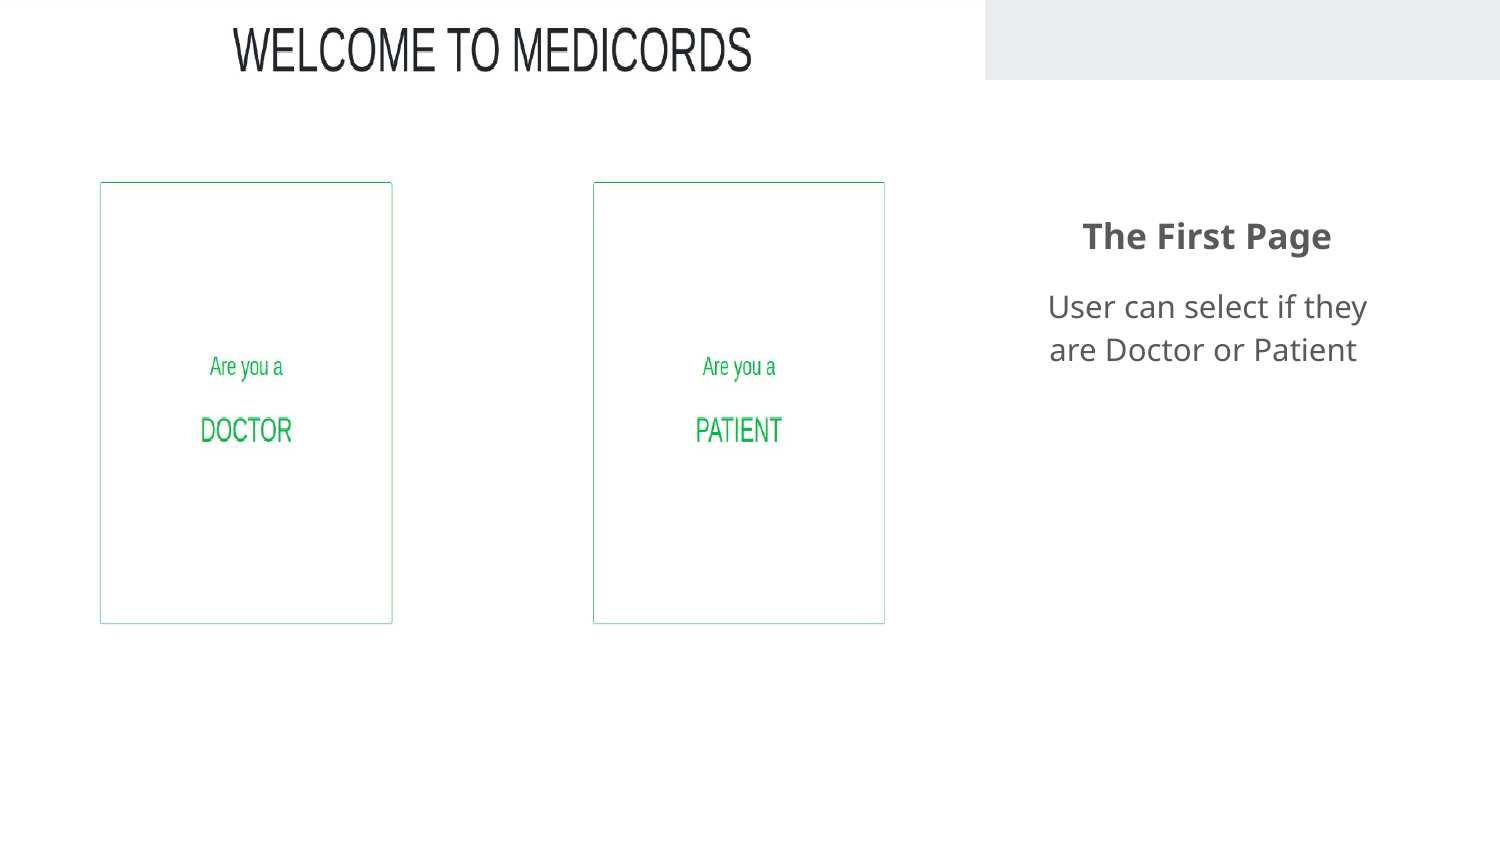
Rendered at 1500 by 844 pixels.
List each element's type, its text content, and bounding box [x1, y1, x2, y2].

list The First Page User can select if they are Doctor or Patient [1020, 192, 1395, 564]
picture [0, 0, 986, 807]
